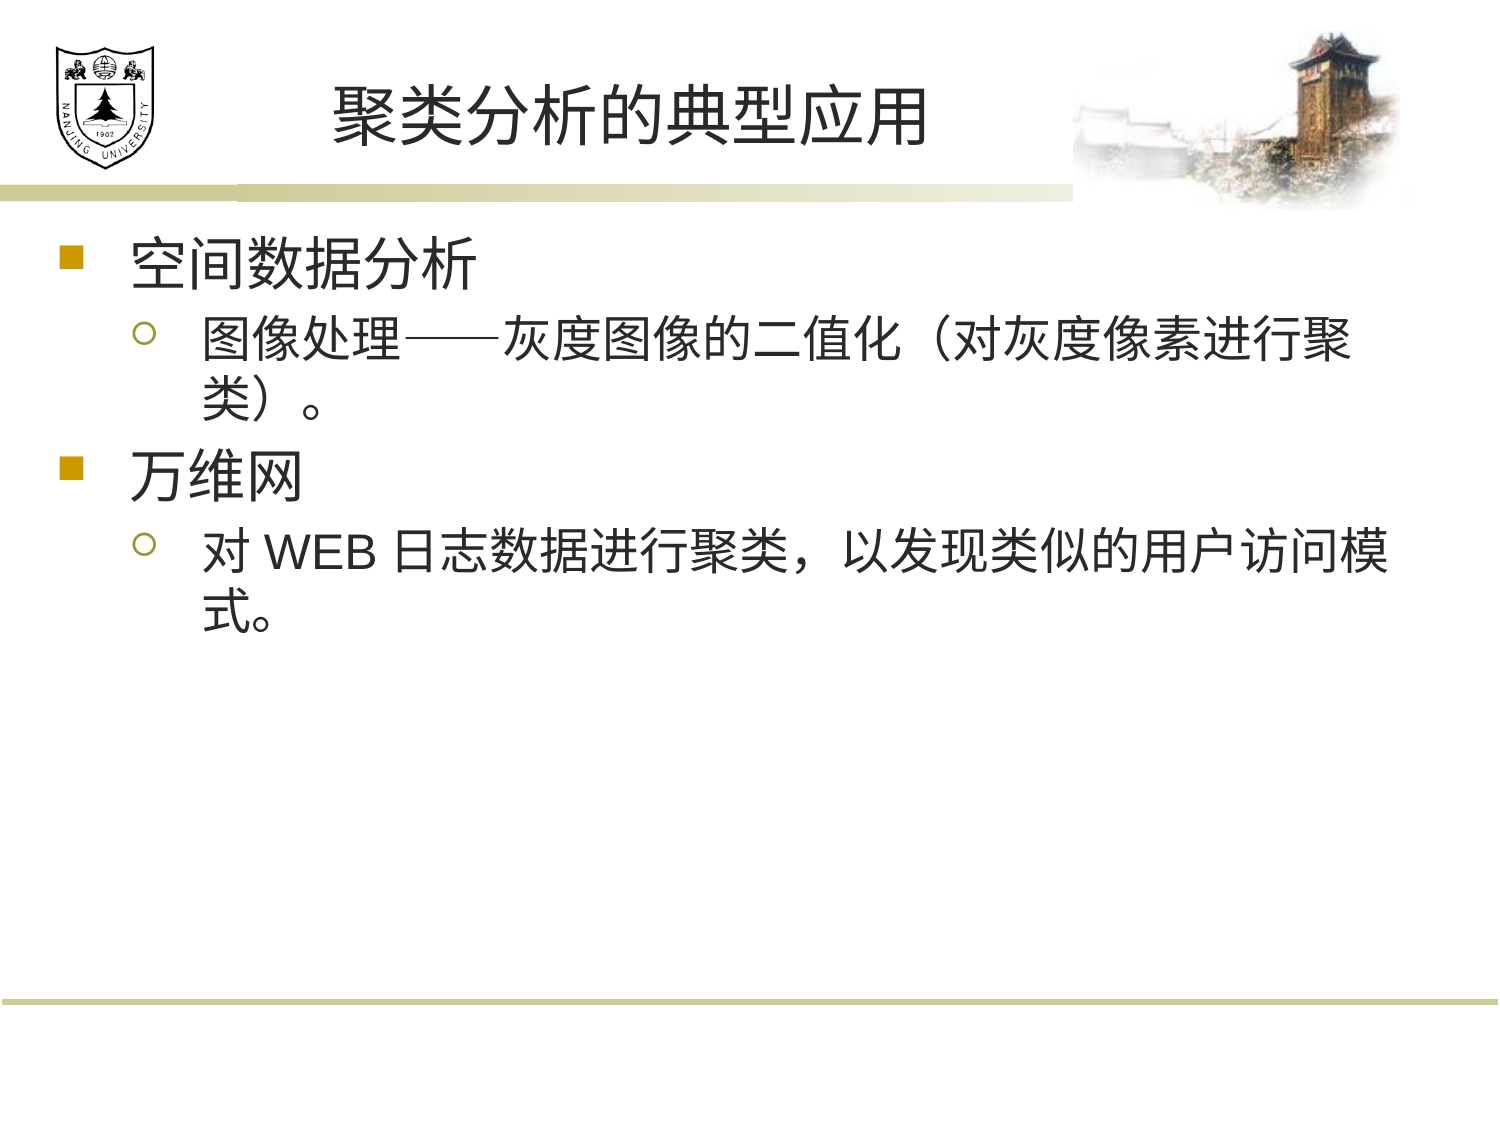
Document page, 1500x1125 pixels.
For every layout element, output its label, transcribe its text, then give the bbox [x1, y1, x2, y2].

list 空间数据分析 图像处理——灰度图像的二值化（对灰度像素进行聚类）。 万维网 对WEB日志数据进行聚类，以发现类似的用户访问模式。 [41, 220, 1447, 988]
picture [2, 999, 1498, 1005]
title 聚类分析的典型应用 [171, 66, 1093, 161]
picture [50, 42, 160, 173]
picture [1073, 30, 1400, 211]
